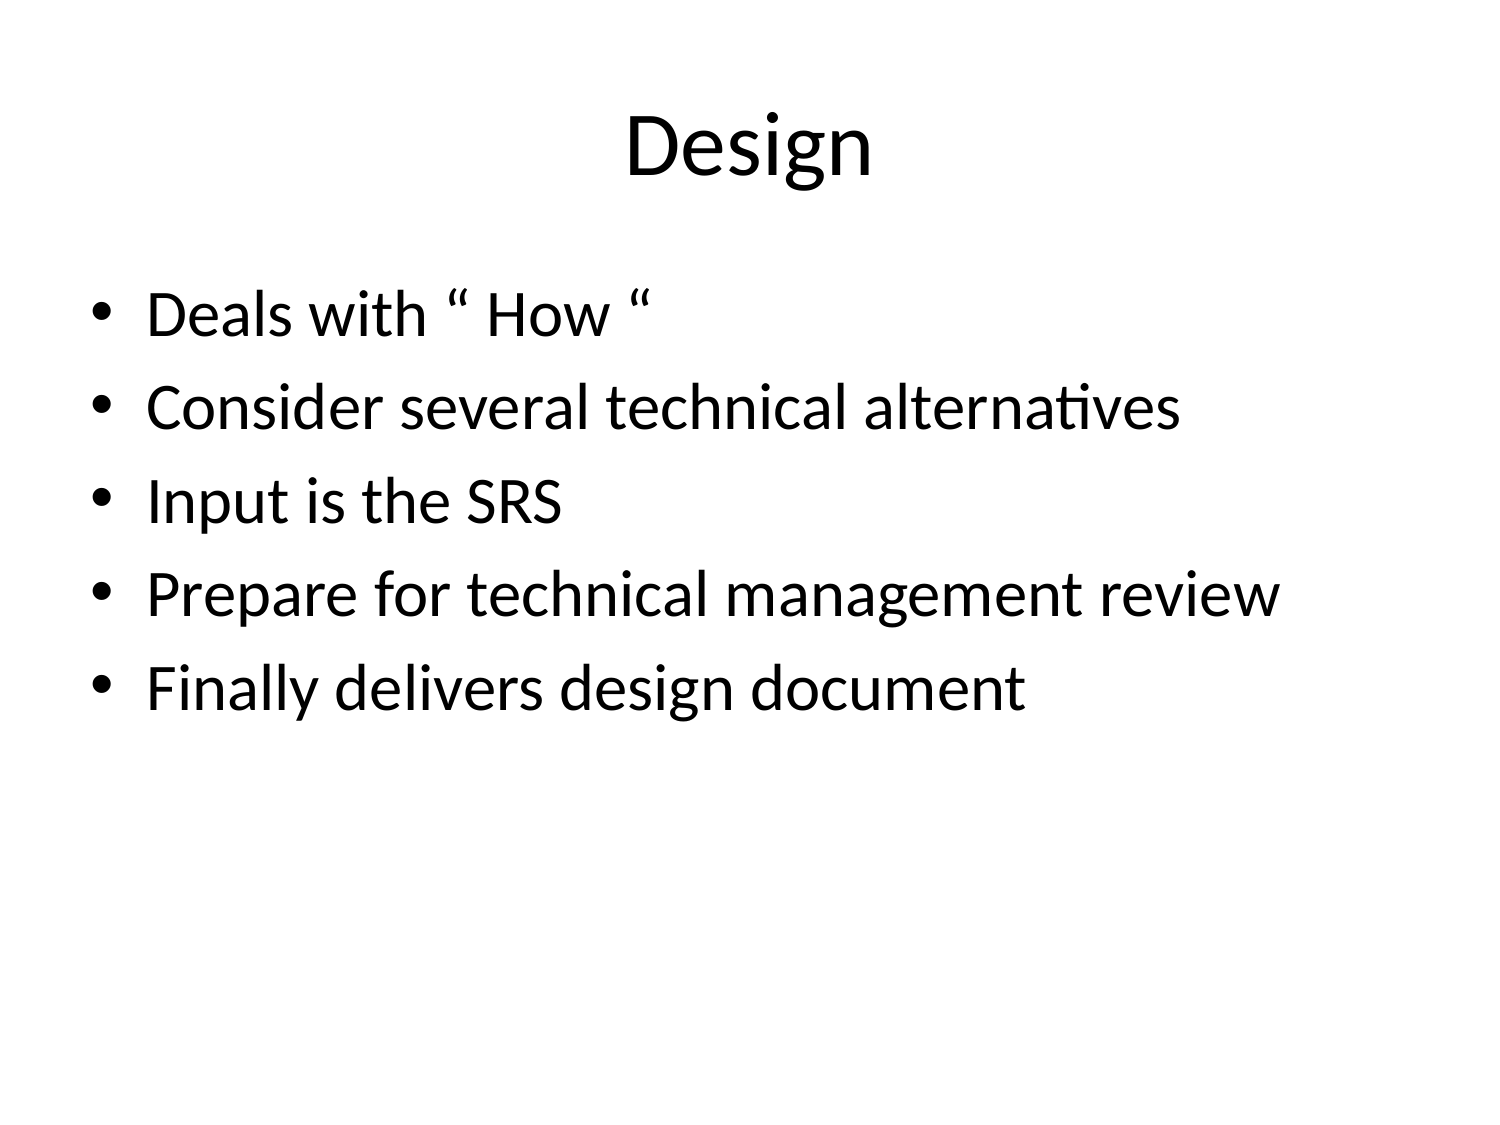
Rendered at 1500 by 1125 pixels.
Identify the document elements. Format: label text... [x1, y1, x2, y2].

list Deals with “ How “ Consider several technical alternatives Input is the SRS Prepare for technical management review Finally delivers design document [75, 262, 1425, 1005]
title Design [75, 45, 1425, 233]
